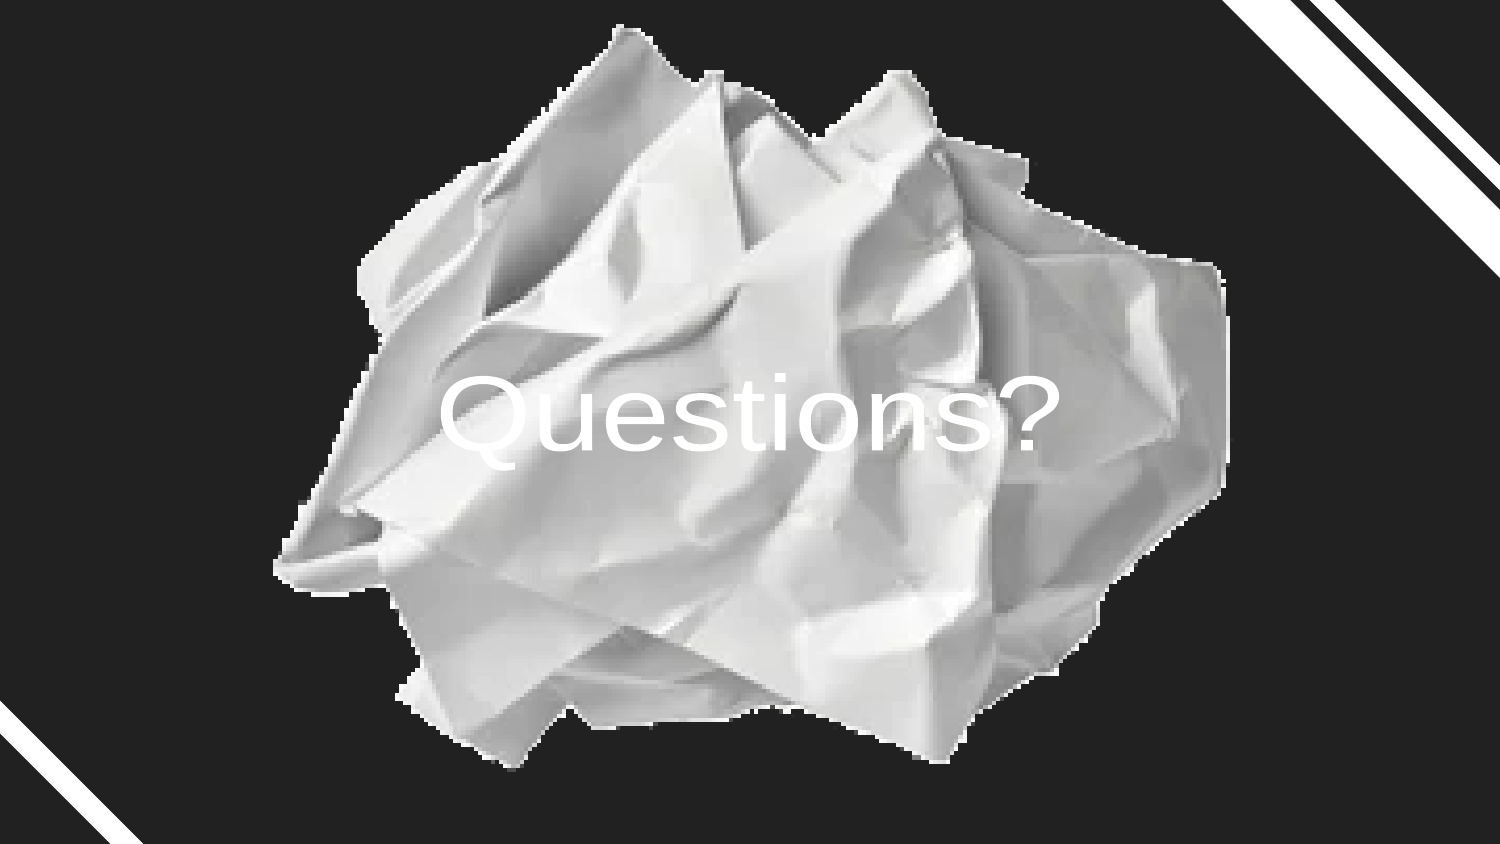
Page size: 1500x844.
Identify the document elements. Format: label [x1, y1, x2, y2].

picture [252, 0, 1248, 844]
